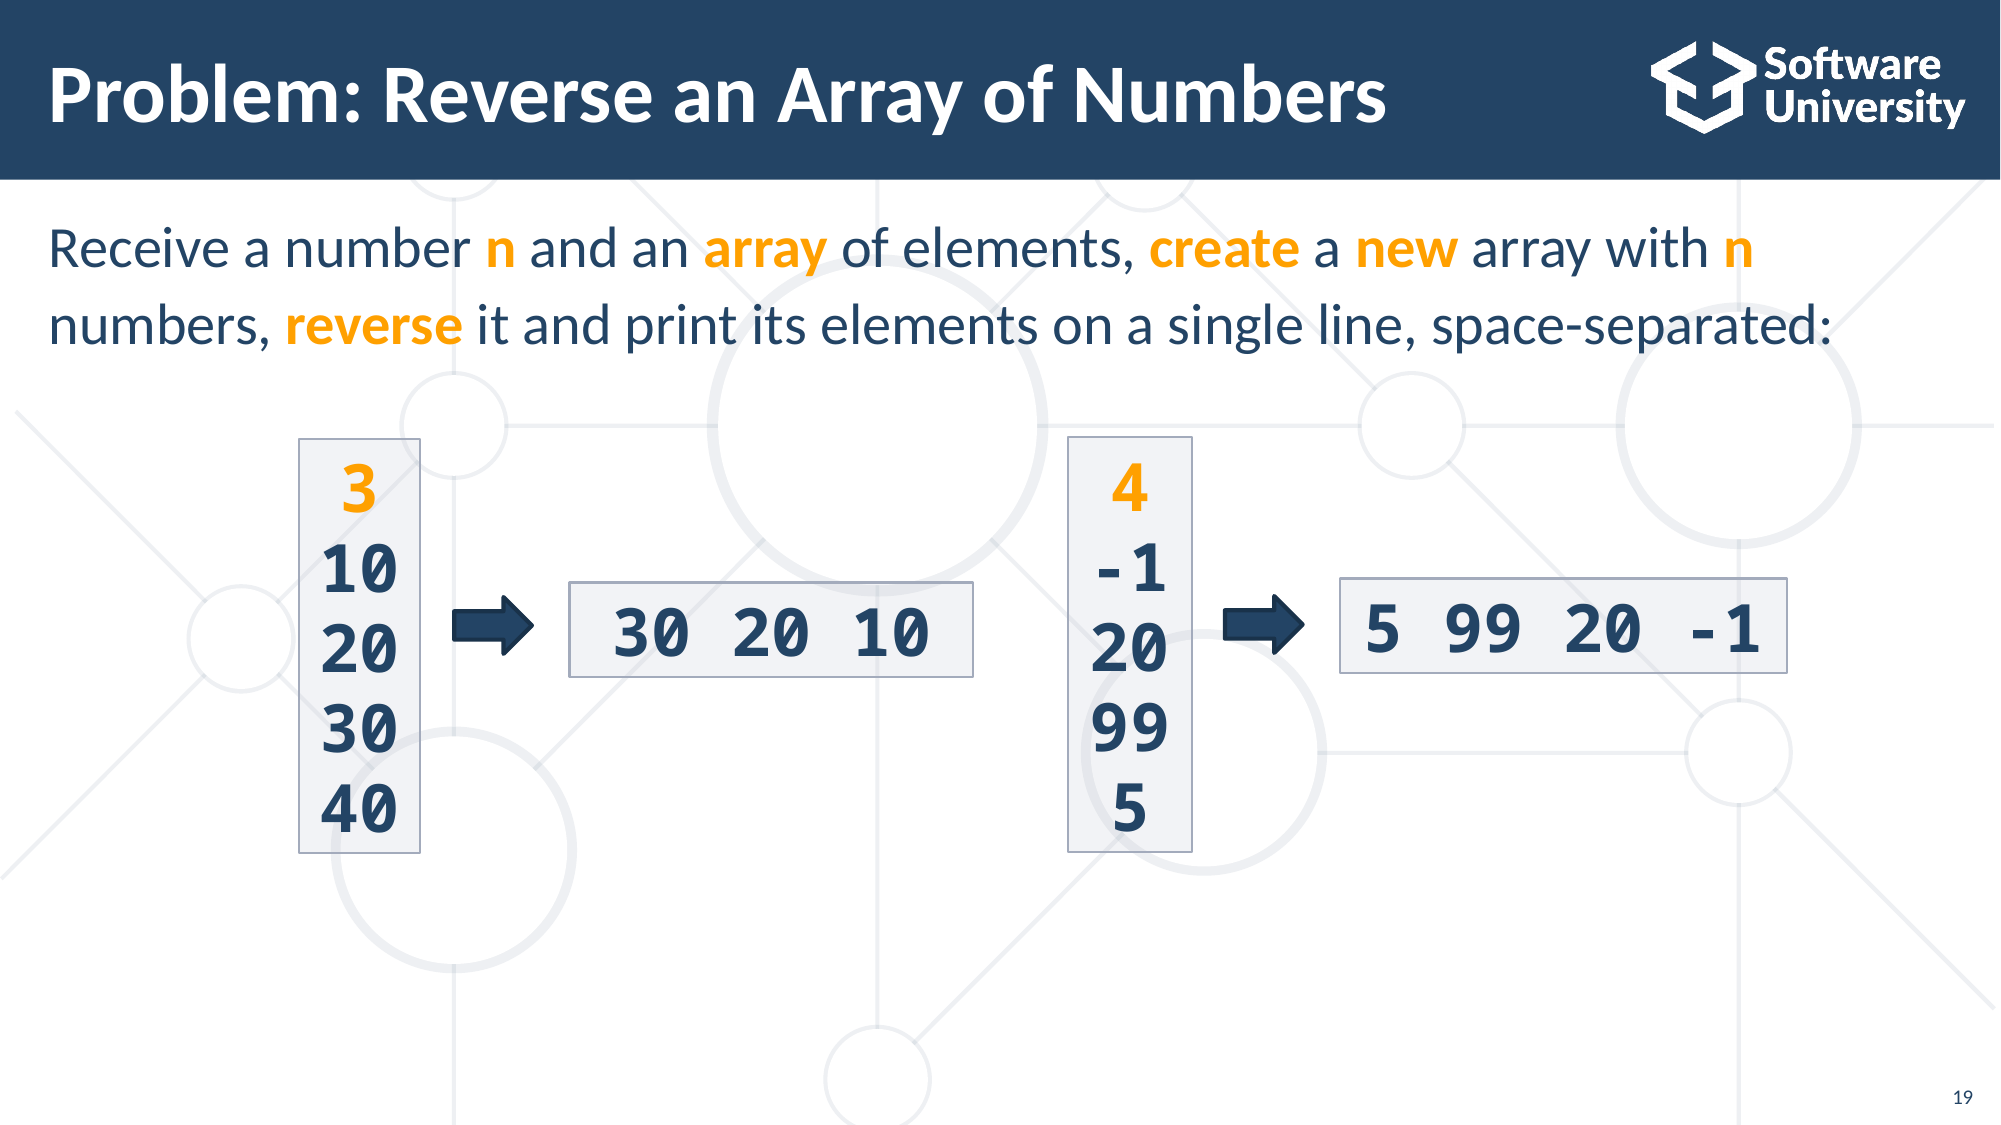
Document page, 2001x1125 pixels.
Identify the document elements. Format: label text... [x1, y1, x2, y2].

slide_number 19 [1927, 1067, 1989, 1117]
text_box 4 -1 20 99 5 [1067, 437, 1193, 852]
title Problem: Reverse an Array of Numbers [31, 16, 1625, 162]
picture [1651, 41, 1966, 134]
text_box [452, 595, 535, 656]
text_box 5 99 20 -1 [1340, 578, 1788, 674]
text_box [1222, 594, 1305, 655]
text_box 30 20 10 [569, 582, 974, 678]
text_box 3 10 20 30 40 [299, 438, 420, 854]
list Receive a number n and an array of elements, create a new array with n numbers, reverse it and print its elements on a single line, space-separated: [31, 196, 1970, 1104]
